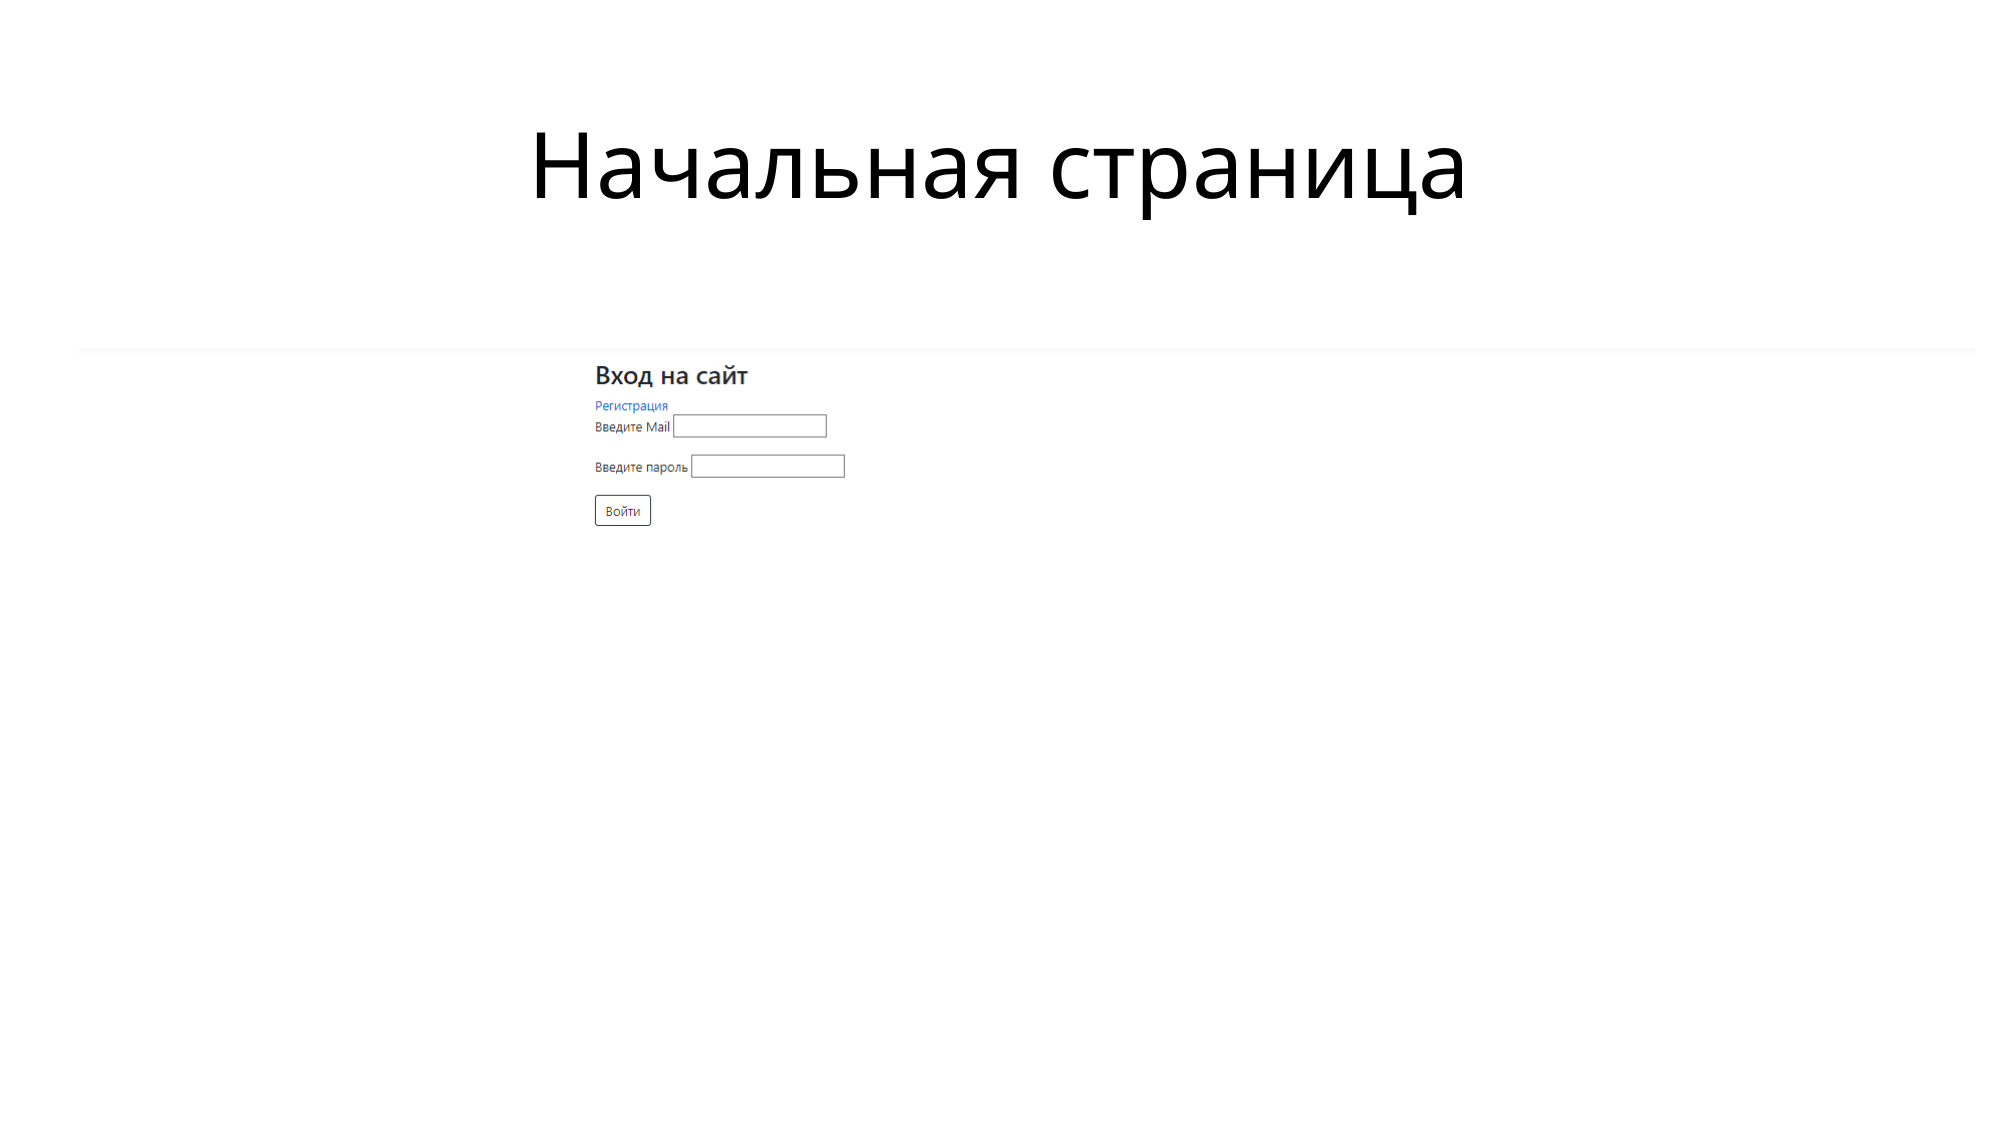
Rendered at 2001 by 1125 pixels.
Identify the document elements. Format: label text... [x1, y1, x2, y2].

title Начальная страница [137, 59, 1863, 278]
picture [77, 348, 1975, 714]
